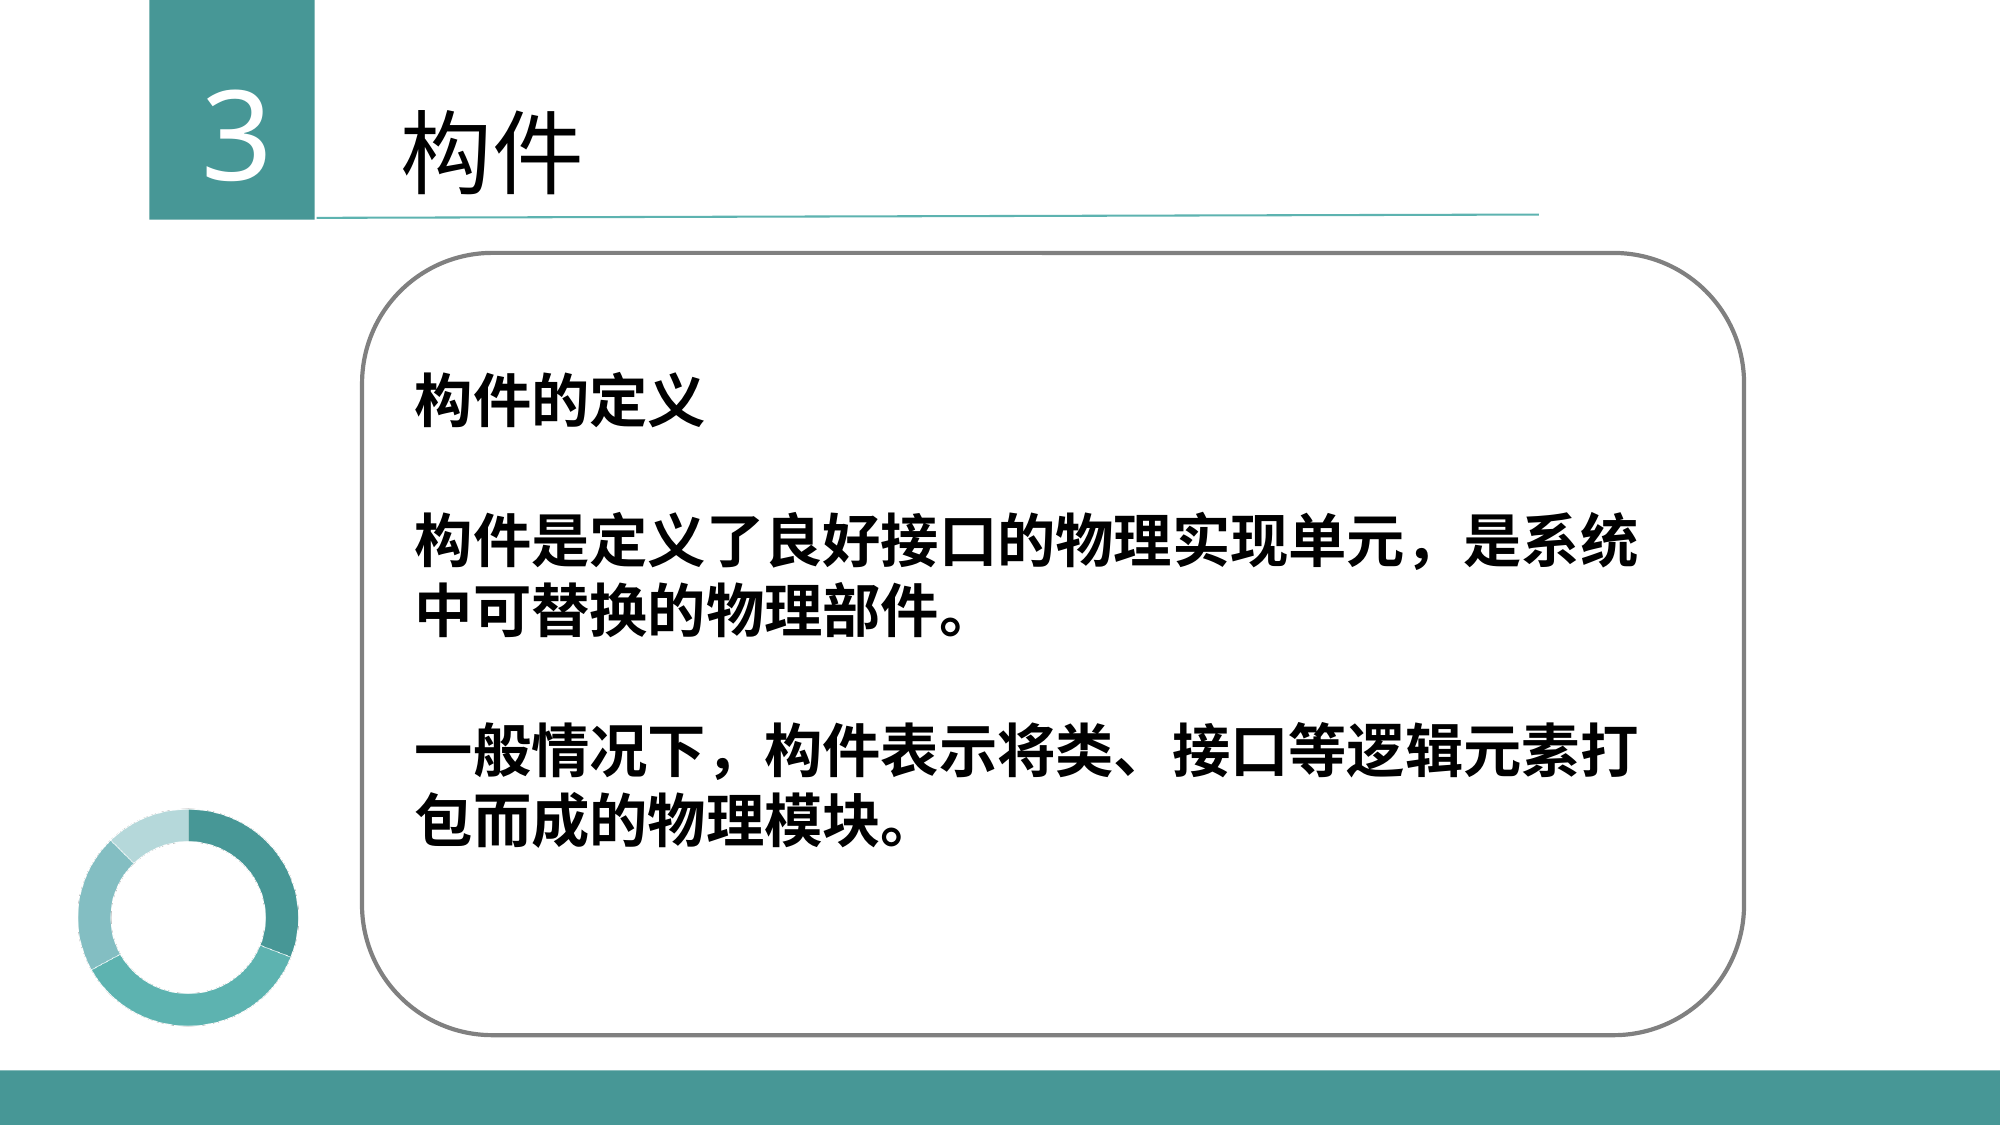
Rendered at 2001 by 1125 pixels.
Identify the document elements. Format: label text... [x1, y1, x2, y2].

text_box [149, 0, 315, 220]
text_box 构件的定义 构件是定义了良好接口的物理实现单元，是系统中可替换的物理部件。 一般情况下，构件表示将类、接口等逻辑元素打包而成的物理模块。 [359, 250, 1747, 1038]
picture [0, 798, 383, 1036]
text_box [0, 1070, 2000, 1125]
text_box 构件 [385, 88, 1426, 214]
text_box 3 [154, 48, 320, 213]
